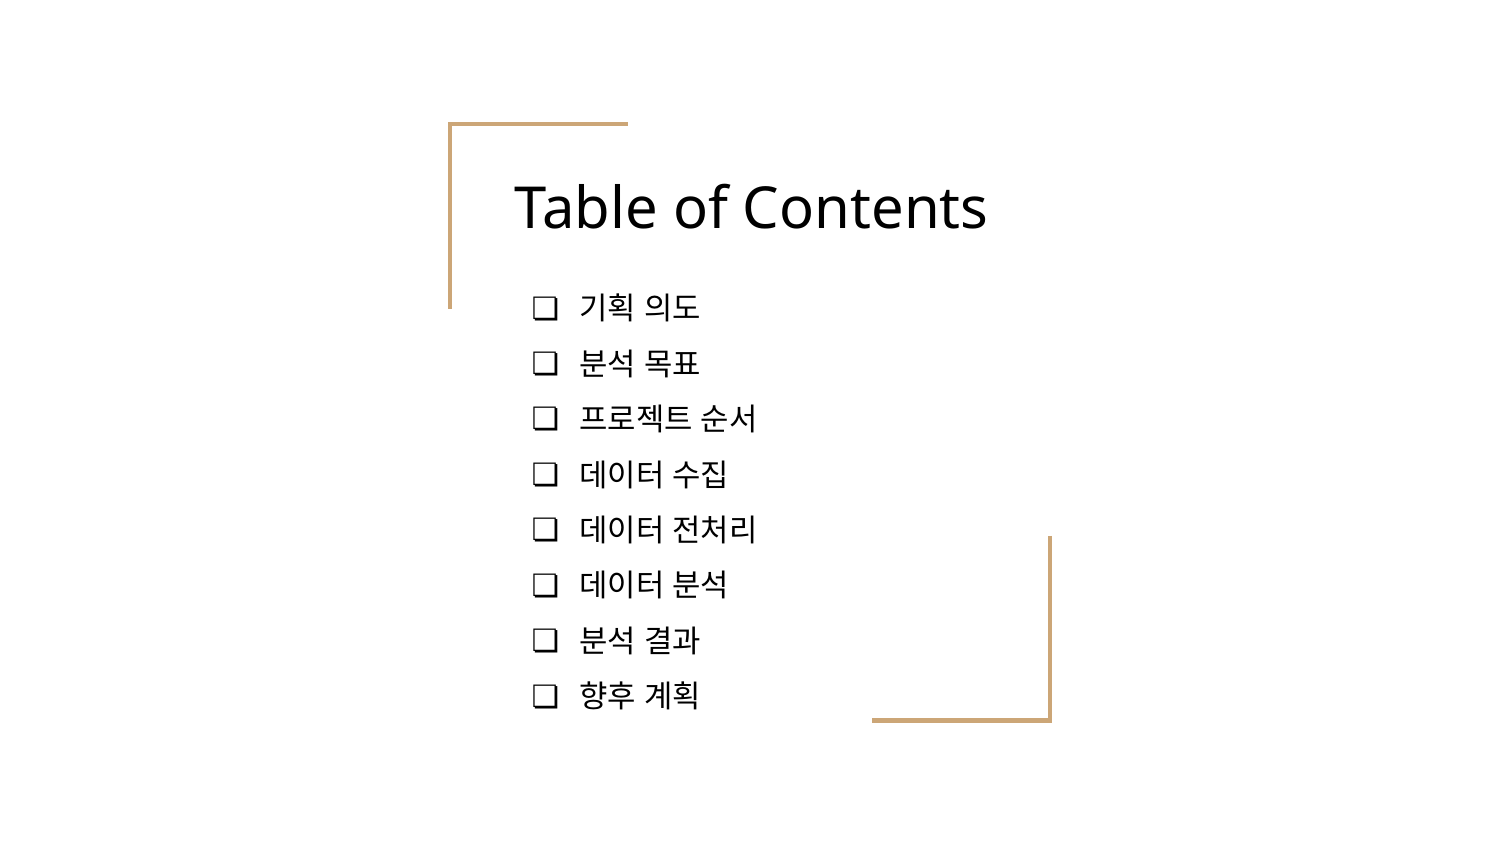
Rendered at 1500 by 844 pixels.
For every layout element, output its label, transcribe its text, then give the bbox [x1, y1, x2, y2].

title Table of Contents [499, 140, 1057, 256]
subtitle 기획 의도 분석 목표 프로젝트 순서 데이터 수집 데이터 전처리 데이터 분석 분석 결과 향후 계획 [499, 255, 1031, 730]
